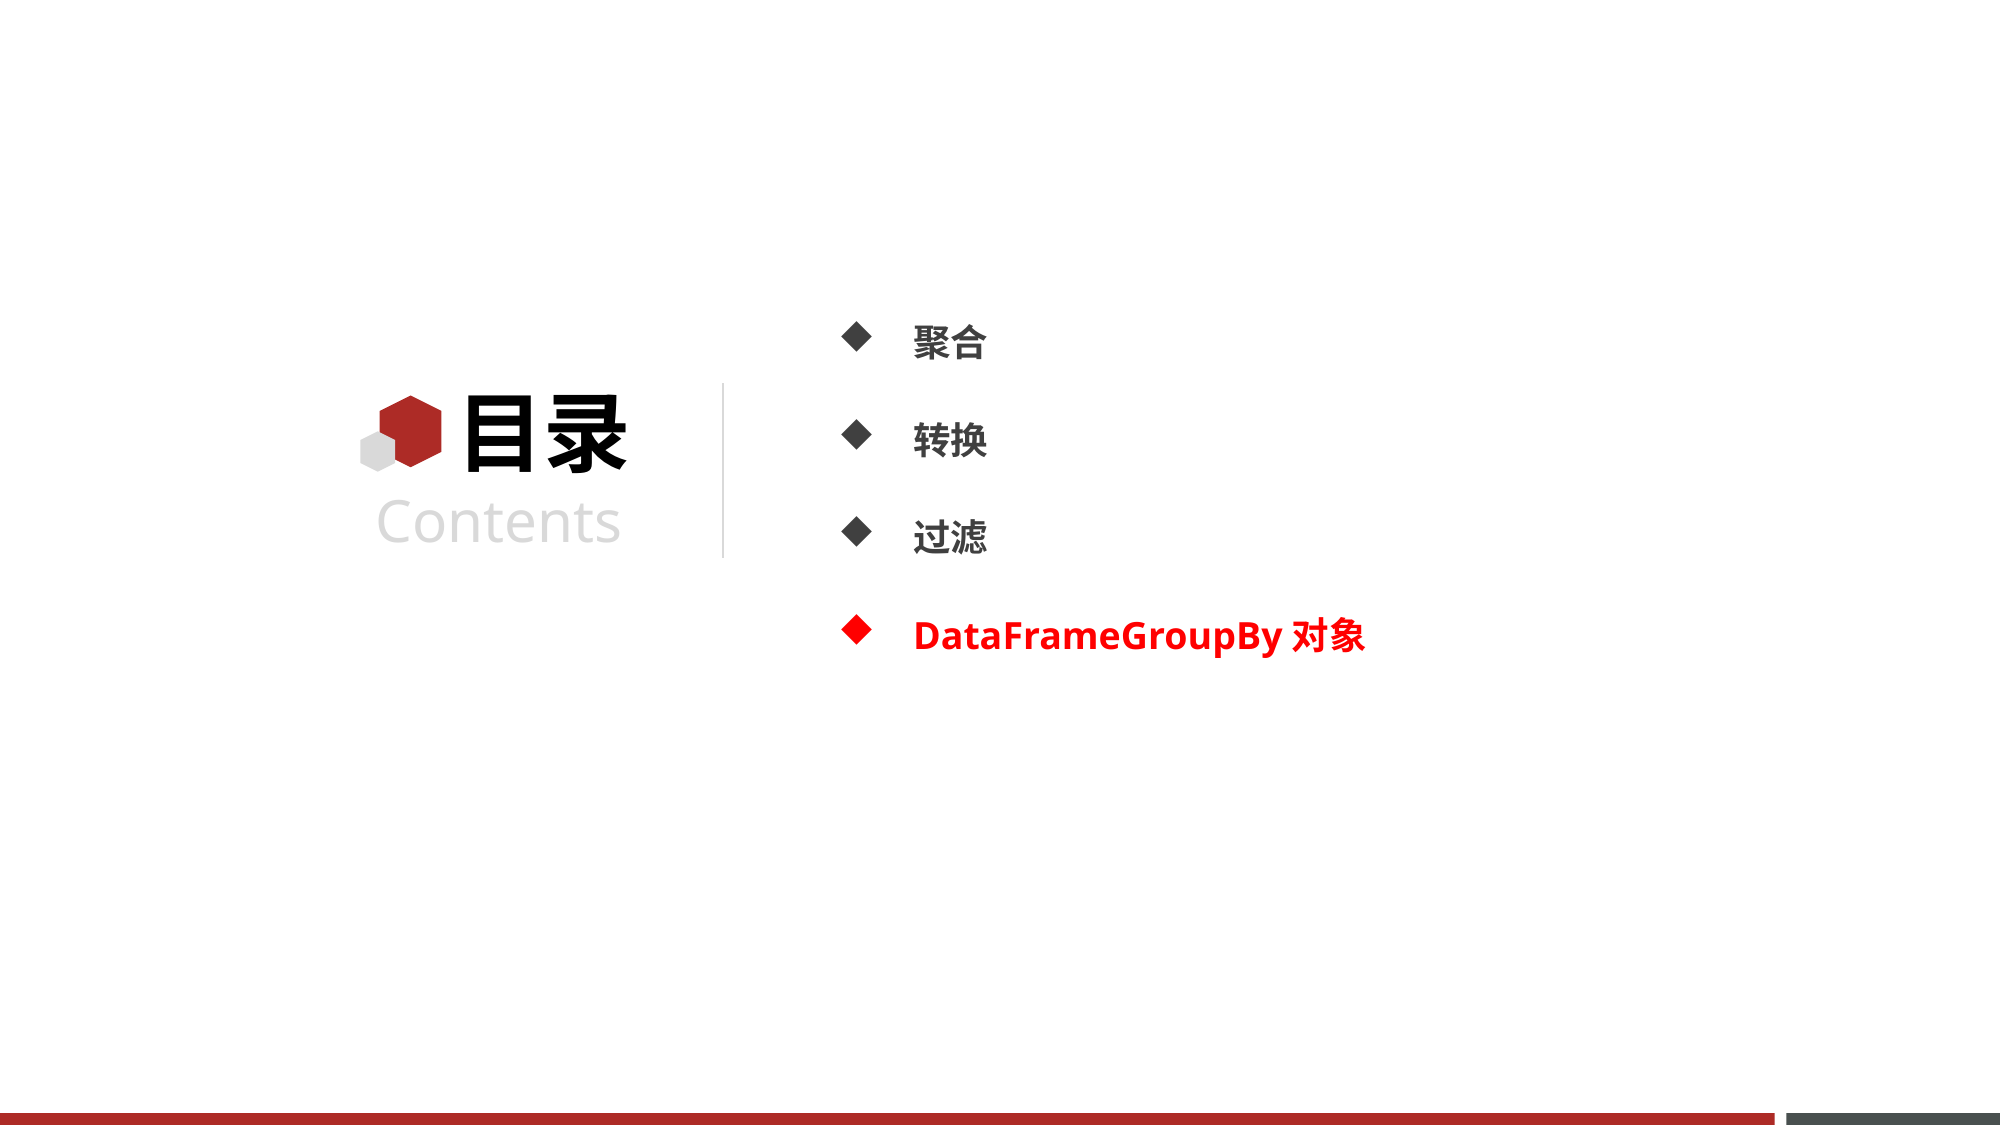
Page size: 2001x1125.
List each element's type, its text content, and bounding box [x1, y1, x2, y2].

list 聚合 转换 过滤 DataFrameGroupBy对象 [823, 165, 1804, 864]
